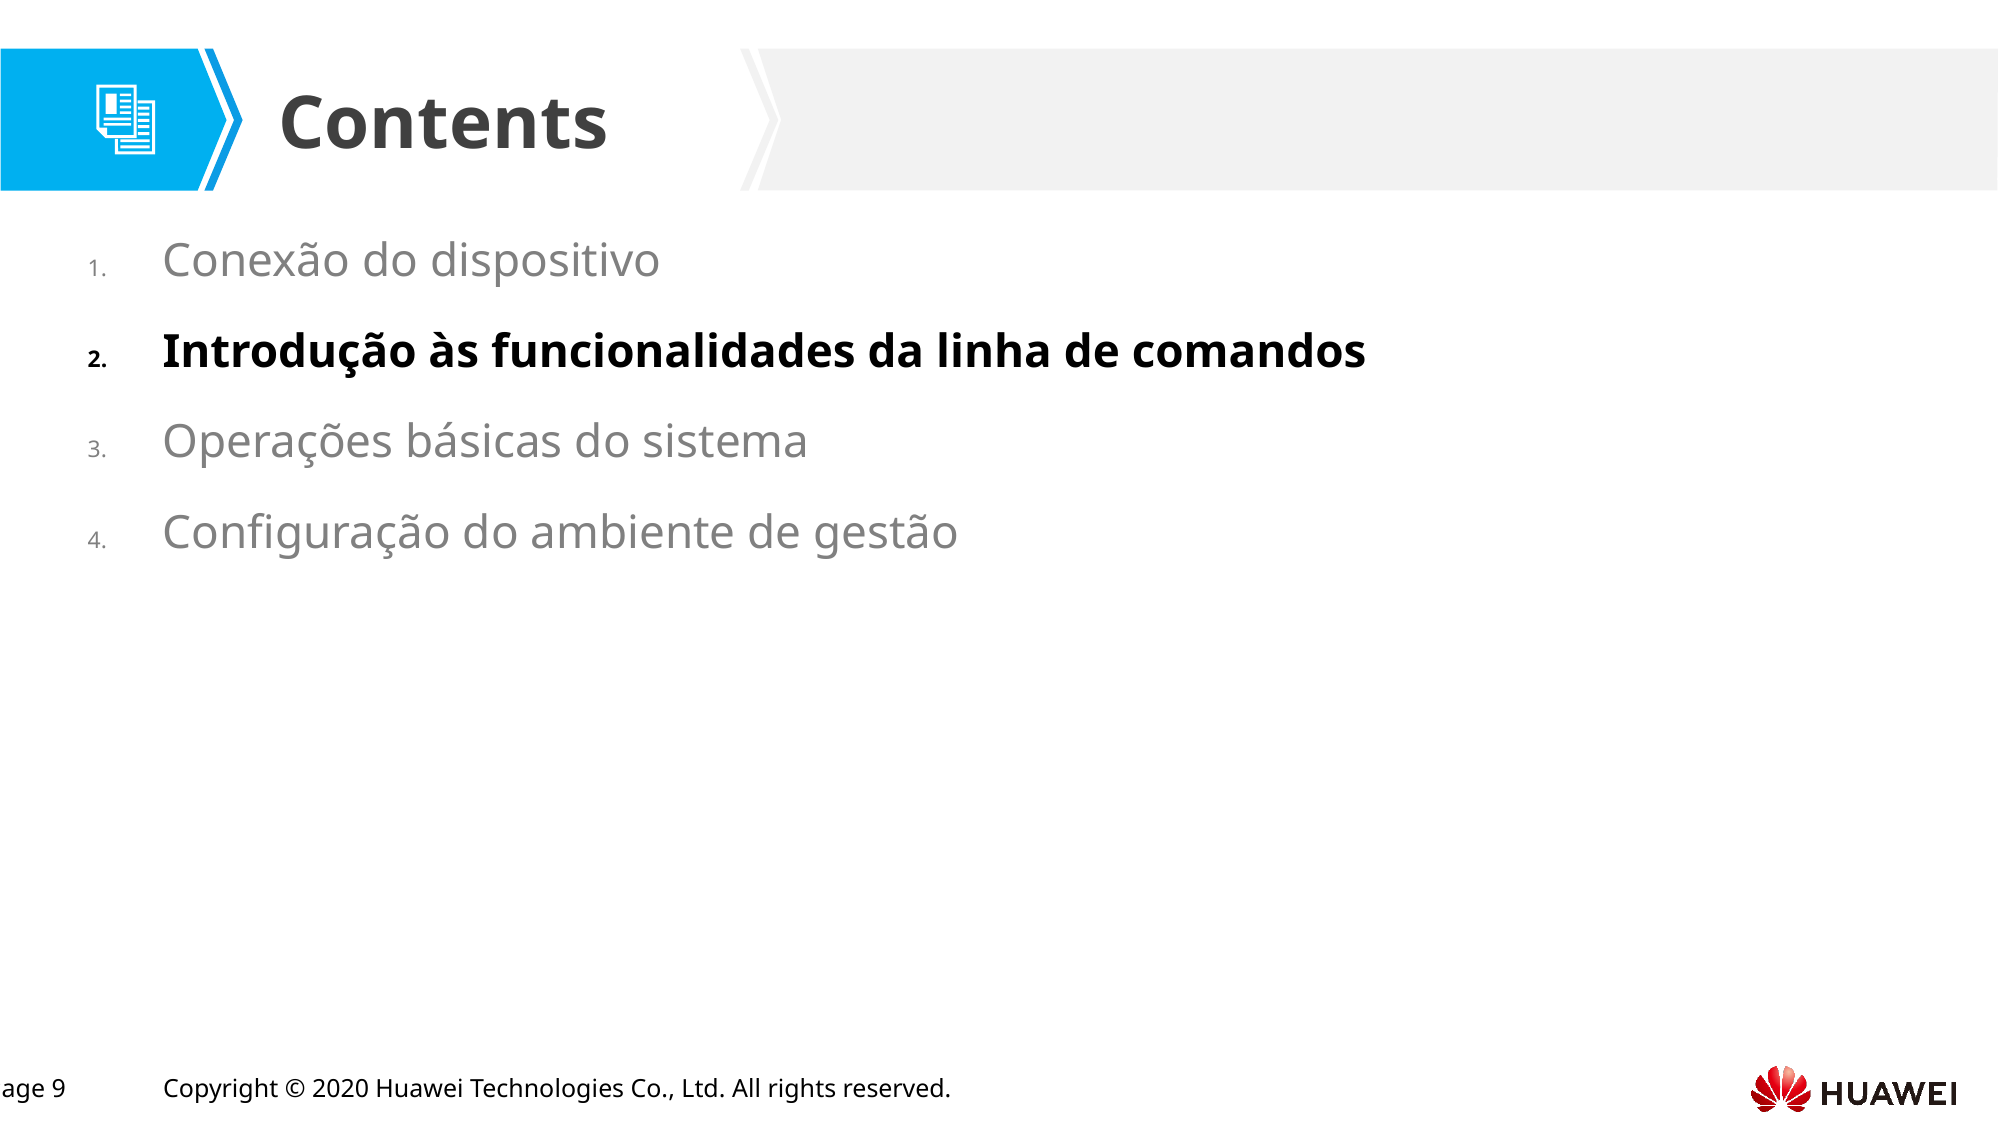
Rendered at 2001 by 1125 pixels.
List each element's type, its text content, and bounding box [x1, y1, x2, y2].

list Conexão do dispositivo Introdução às funcionalidades da linha de comandos Operações básicas do sistema Configuração do ambiente de gestão [74, 202, 1930, 971]
picture [1751, 1066, 1956, 1112]
